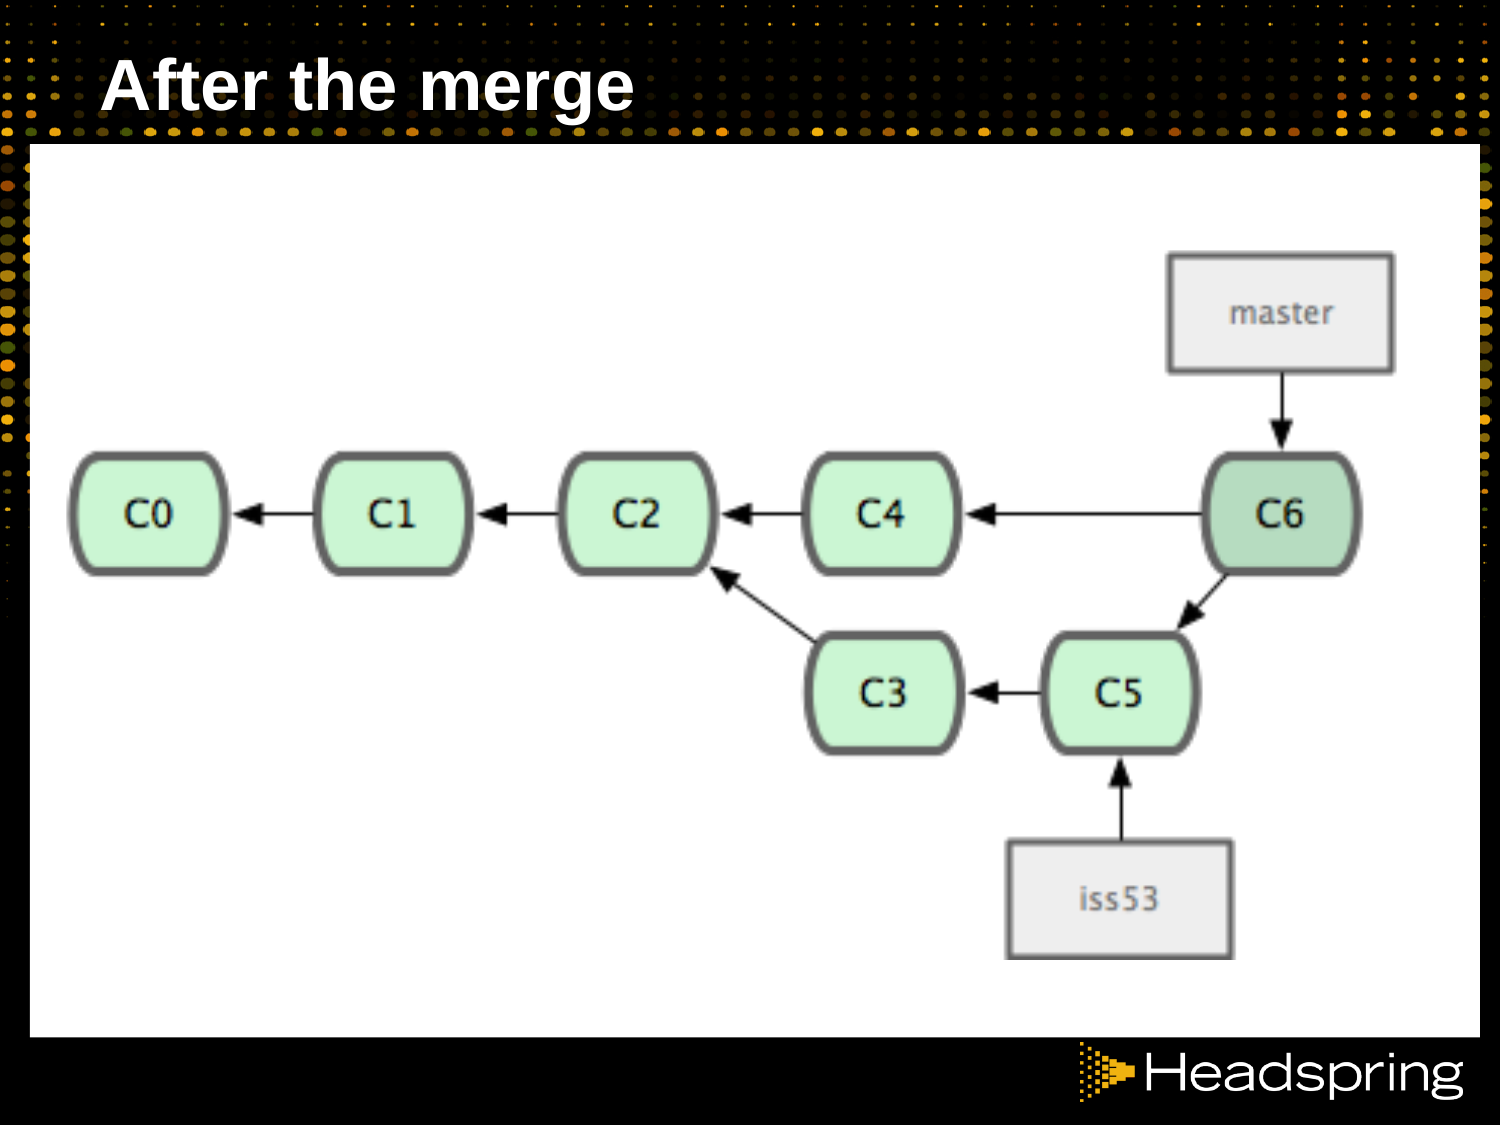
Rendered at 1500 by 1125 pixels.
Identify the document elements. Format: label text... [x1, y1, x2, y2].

title After the merge [62, 37, 1338, 125]
text_box [29, 144, 1480, 1038]
picture [0, 0, 1500, 1125]
